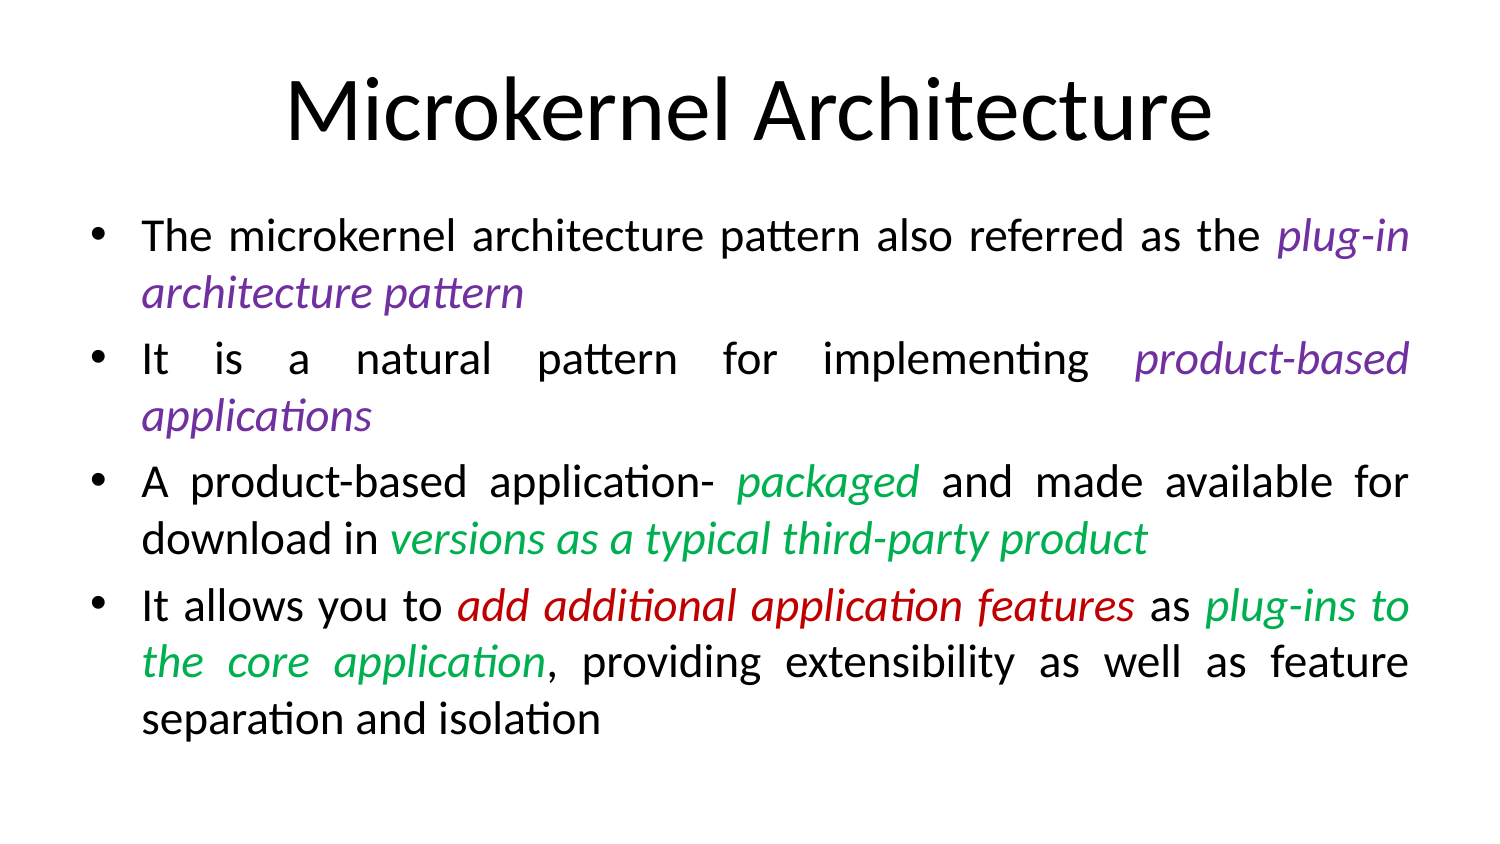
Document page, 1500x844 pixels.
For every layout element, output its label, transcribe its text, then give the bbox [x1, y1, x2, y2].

list The microkernel architecture pattern also referred as the plug-in architecture pattern It is a natural pattern for implementing product-based applications A product-based application- packaged and made available for download in versions as a typical third-party product It allows you to add additional application features as plug-ins to the core application, providing extensibility as well as feature separation and isolation [75, 196, 1425, 754]
title Microkernel Architecture [75, 33, 1425, 175]
